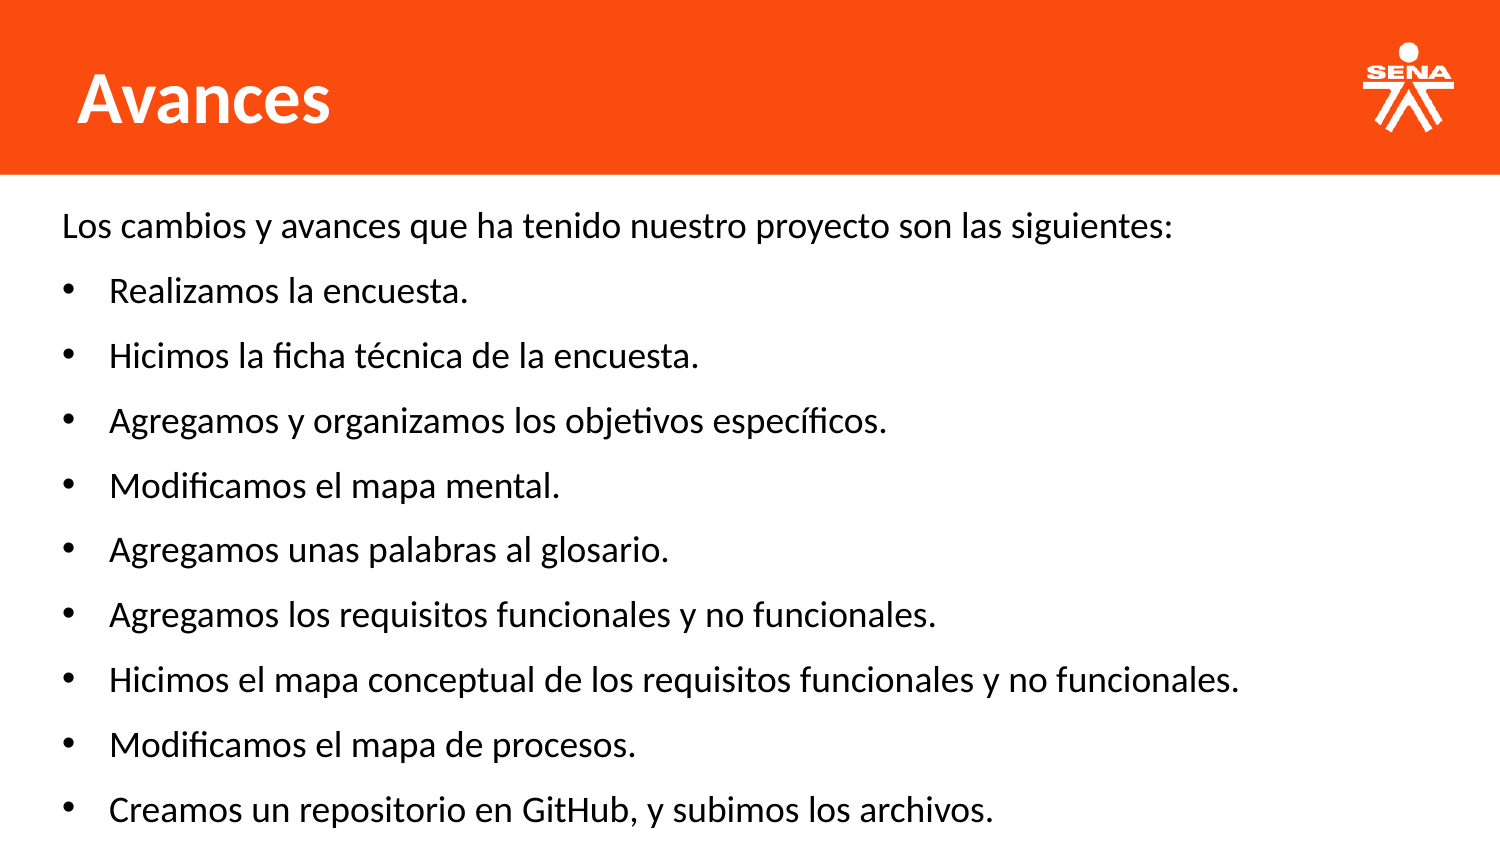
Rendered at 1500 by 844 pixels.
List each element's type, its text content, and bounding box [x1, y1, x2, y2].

picture [0, 0, 1500, 844]
text_box Los cambios y avances que ha tenido nuestro proyecto son las siguientes: Realizamos la encuesta. Hicimos la ficha técnica de la encuesta. Agregamos y organizamos los objetivos específicos. Modificamos el mapa mental. Agregamos unas palabras al glosario. Agregamos los requisitos funcionales y no funcionales. Hicimos el mapa conceptual de los requisitos funcionales y no funcionales. Modificamos el mapa de procesos. Creamos un repositorio en GitHub, y subimos los archivos. [47, 190, 1366, 837]
text_box Avances [62, 40, 737, 146]
